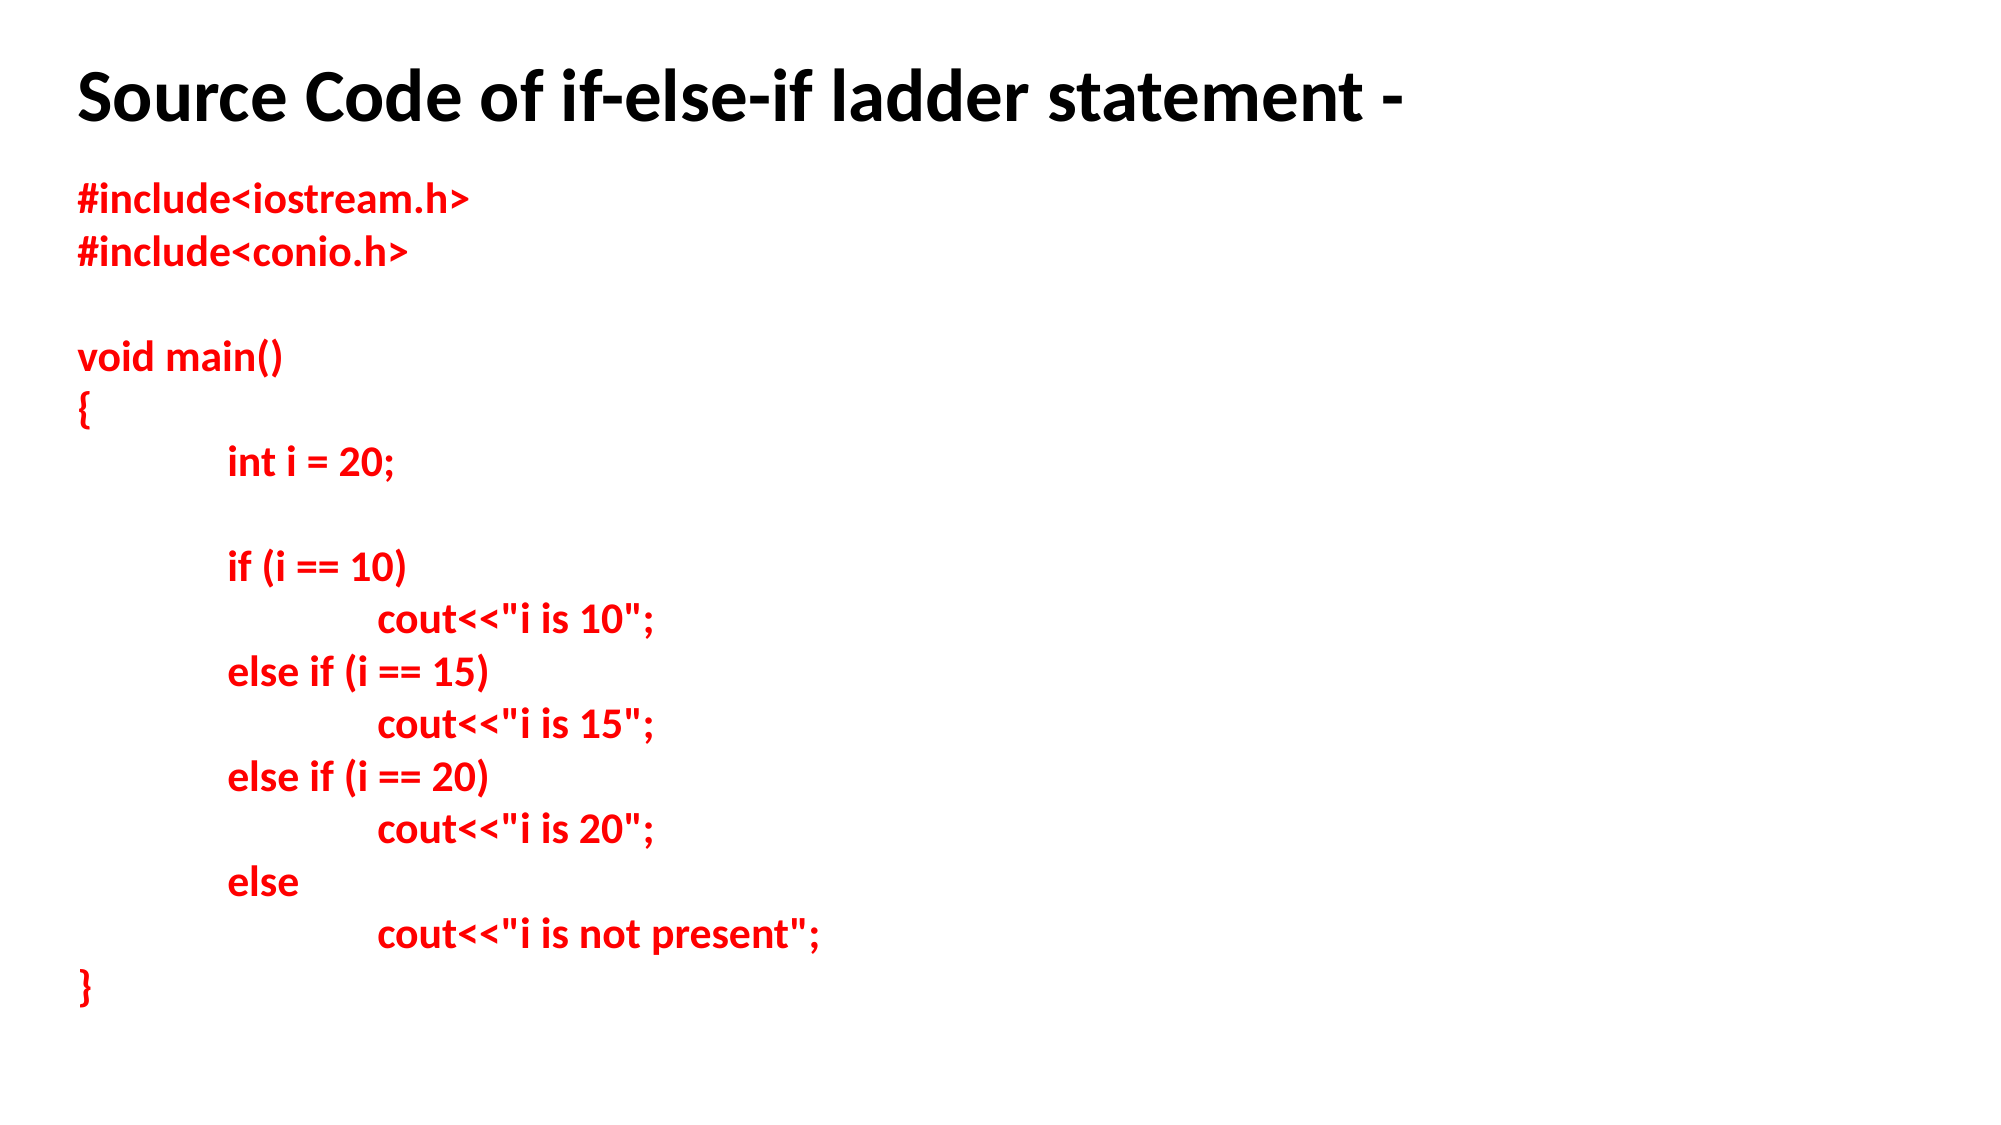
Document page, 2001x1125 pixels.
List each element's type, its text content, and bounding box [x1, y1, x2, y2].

text_box #include<iostream.h> #include<conio.h> void main() { int i = 20; if (i == 10) cout<<"i is 10"; else if (i == 15) cout<<"i is 15"; else if (i == 20) cout<<"i is 20"; else cout<<"i is not present"; } [62, 162, 1913, 1018]
title Source Code of if-else-if ladder statement - [62, 48, 1938, 146]
